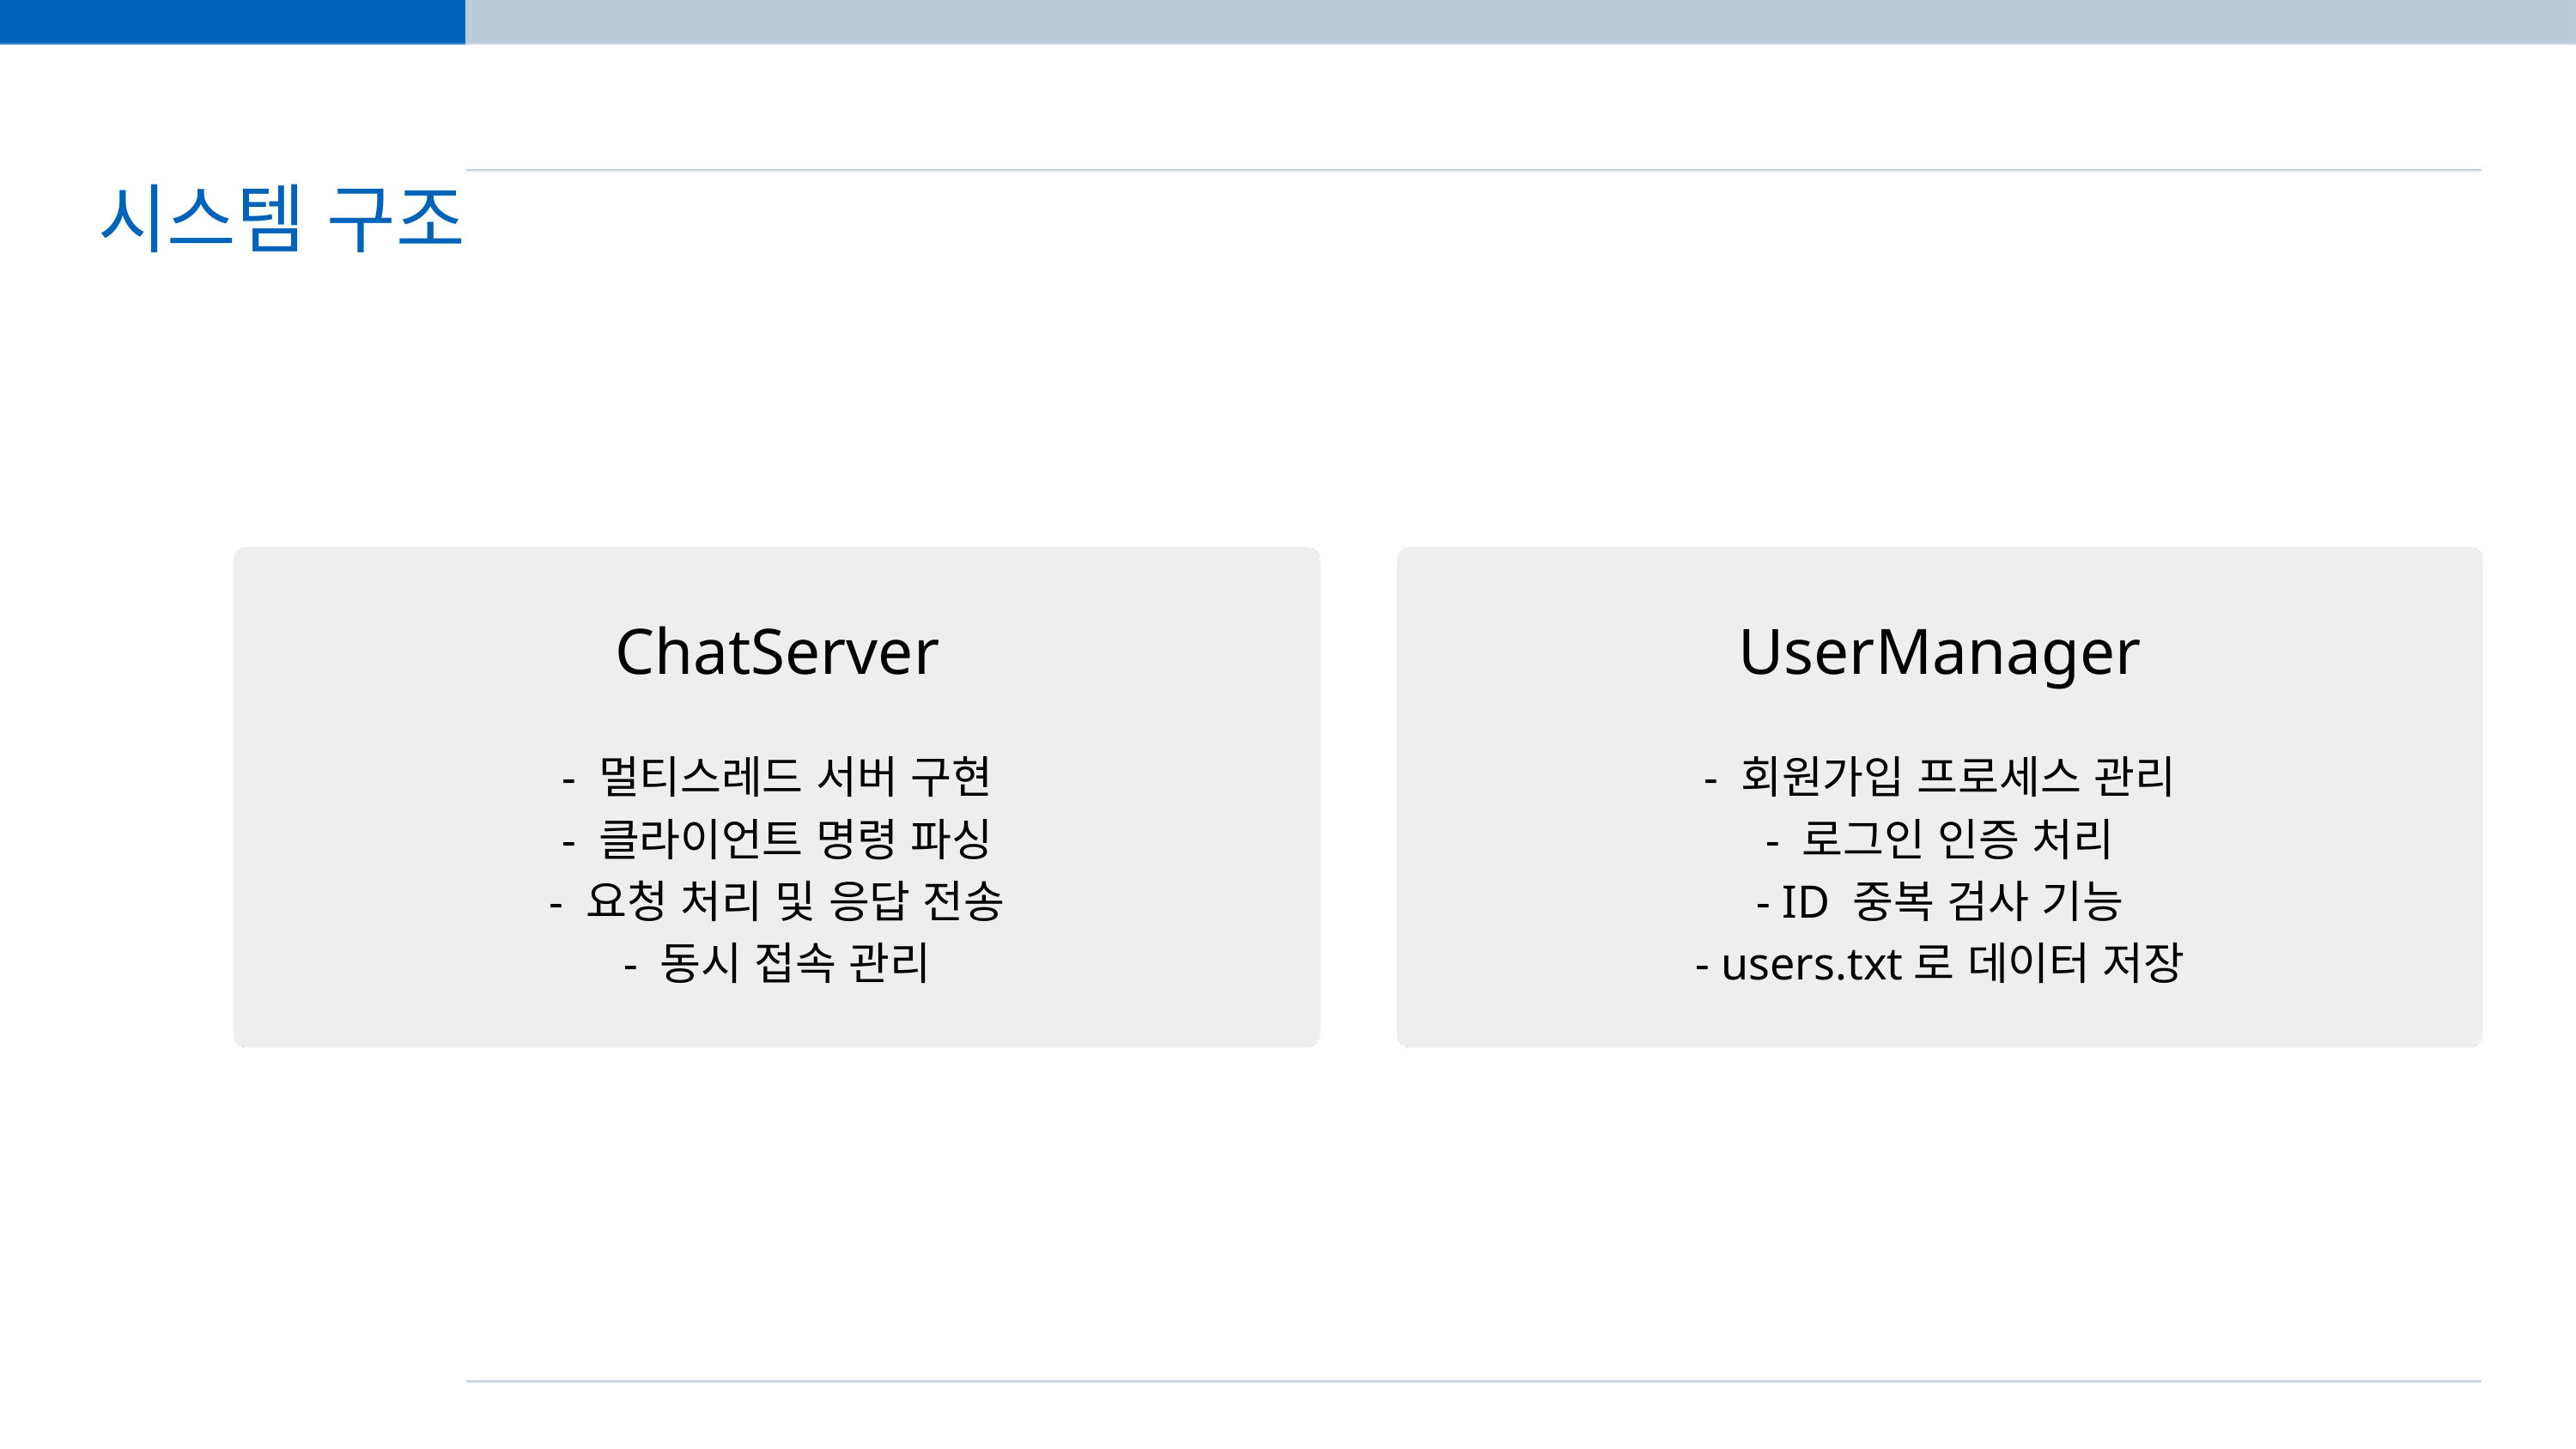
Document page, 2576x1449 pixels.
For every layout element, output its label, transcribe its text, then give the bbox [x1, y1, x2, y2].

picture [0, 0, 2576, 45]
picture [466, 169, 2482, 173]
picture [1396, 547, 2483, 1048]
picture [234, 547, 1321, 1048]
text_box 시스템 구조 [98, 175, 705, 281]
